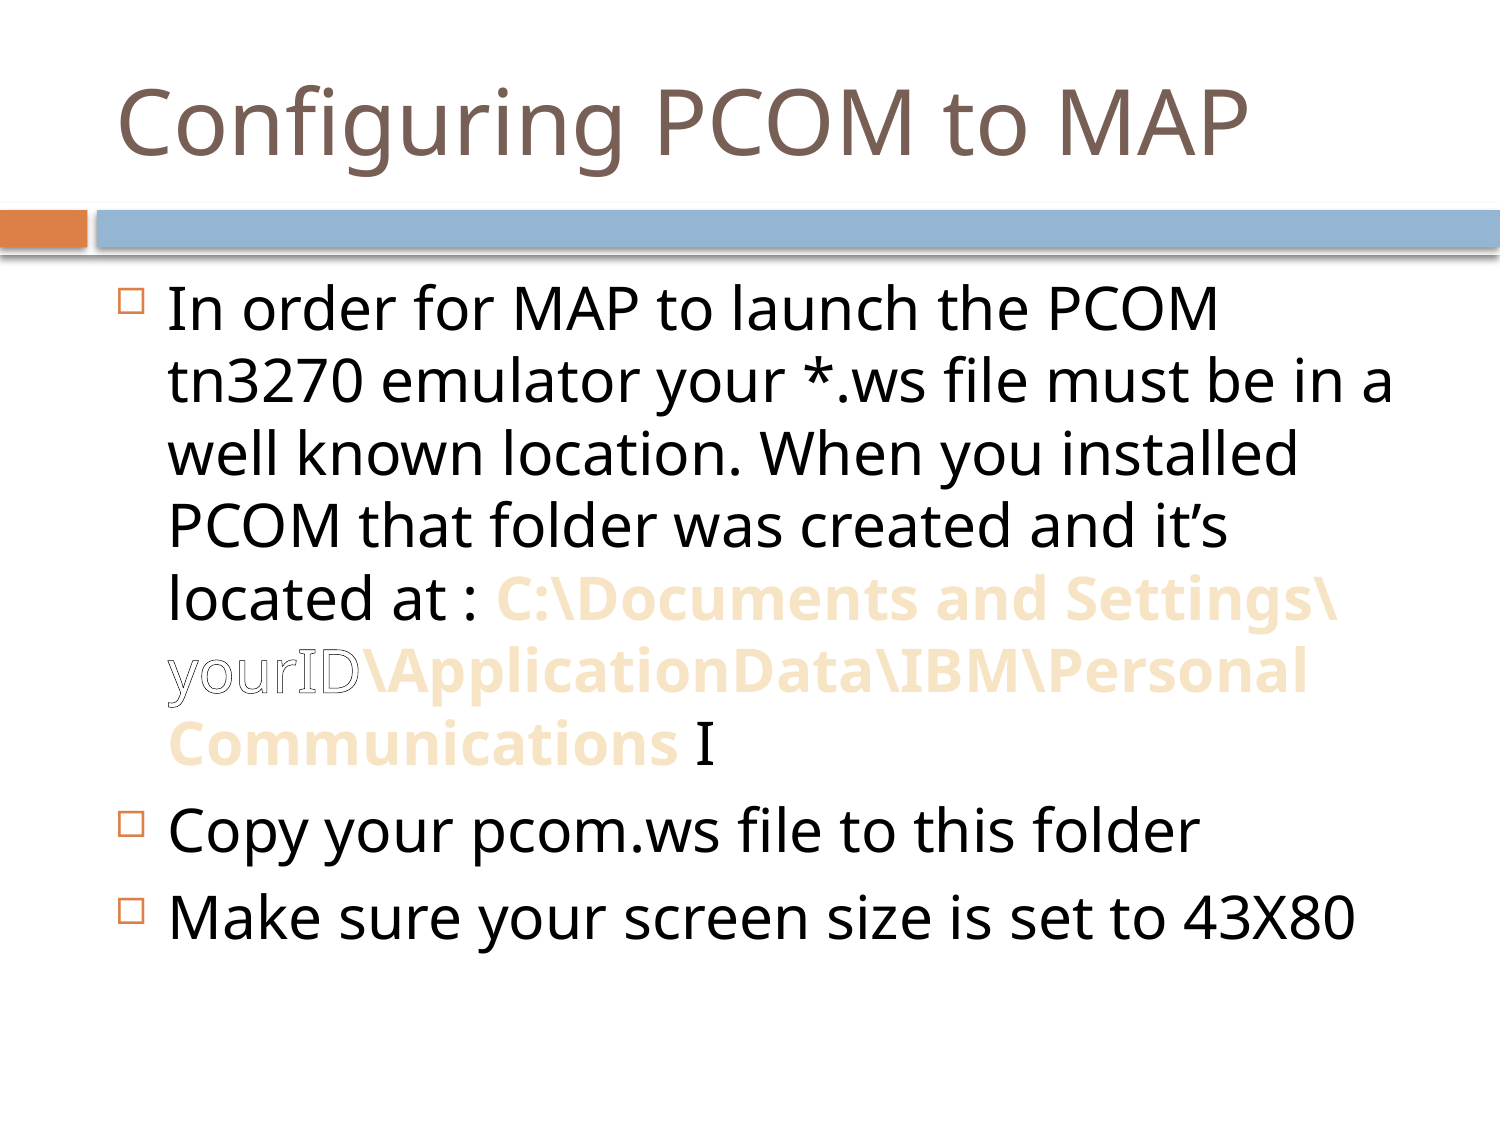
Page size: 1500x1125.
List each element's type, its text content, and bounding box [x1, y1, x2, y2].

list In order for MAP to launch the PCOM tn3270 emulator your *.ws file must be in a well known location. When you installed PCOM that folder was created and it’s located at : C:\Documents and Settings\yourID\ApplicationData\IBM\Personal Communications I Copy your pcom.ws file to this folder Make sure your screen size is set to 43X80 [100, 262, 1438, 1000]
title Configuring PCOM to MAP [100, 37, 1438, 200]
